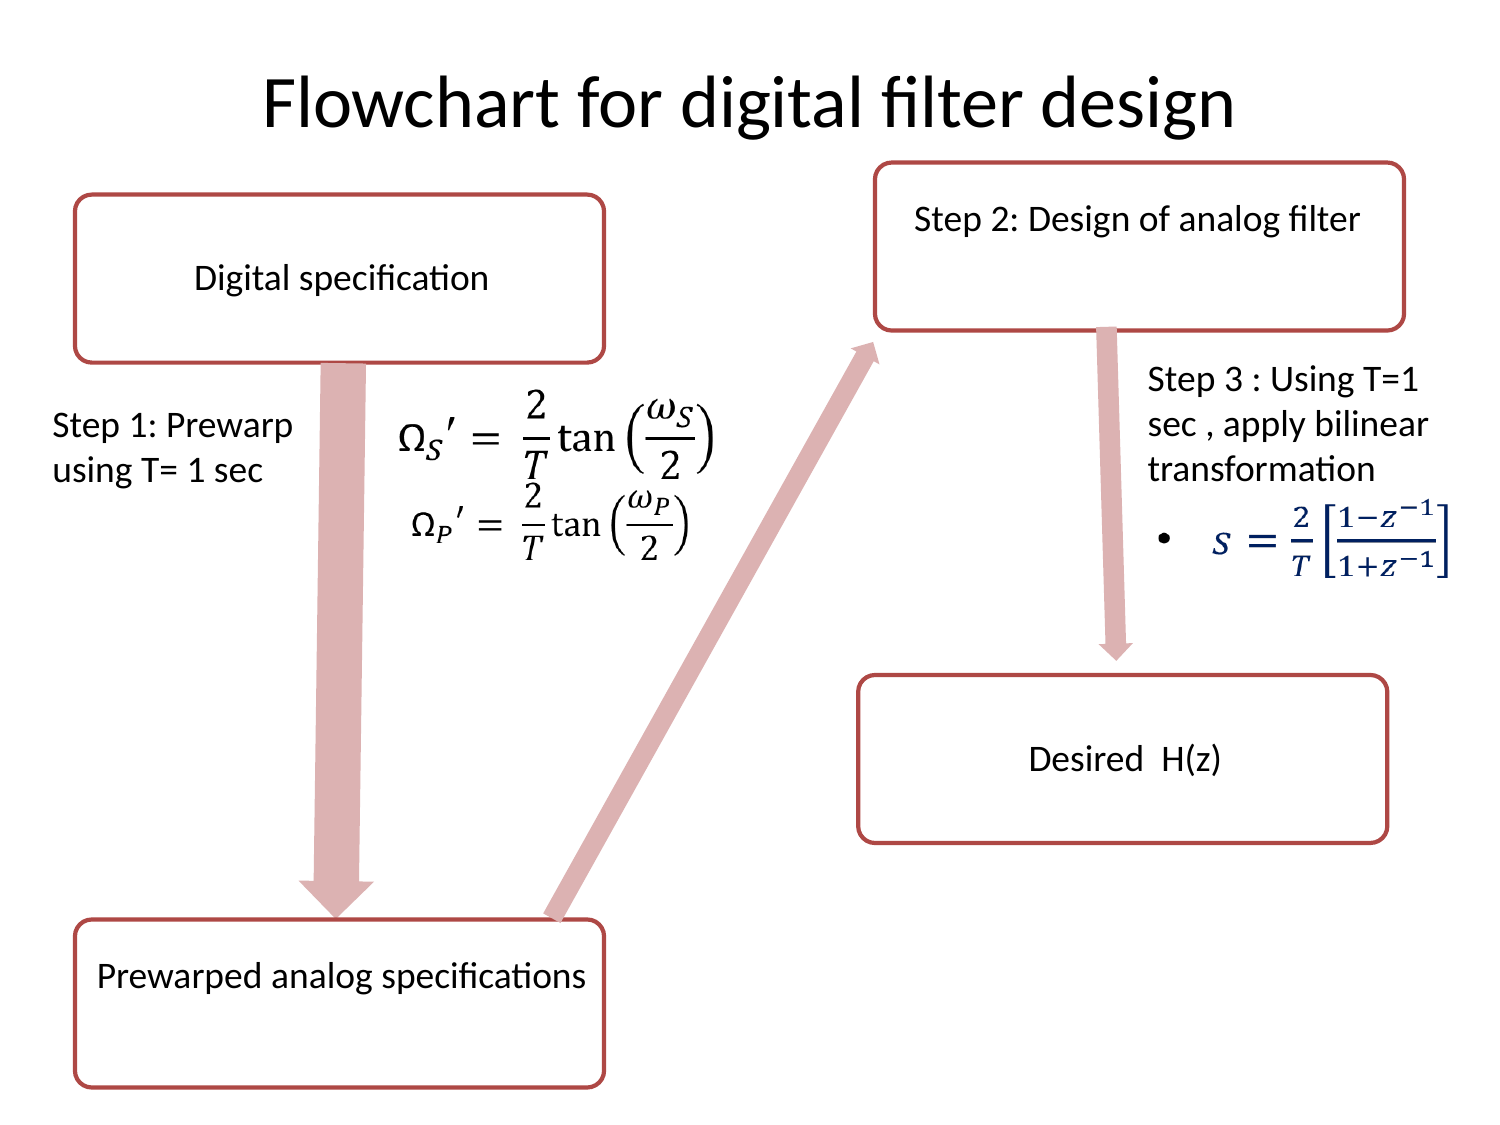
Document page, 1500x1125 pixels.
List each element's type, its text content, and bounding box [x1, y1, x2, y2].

picture [399, 388, 713, 480]
picture [412, 482, 688, 560]
picture [1131, 498, 1448, 588]
text_box Step 3 : Using T=1 sec , apply bilinear transformation [1133, 347, 1475, 497]
text_box Step 1: Prewarp using T= 1 sec [37, 392, 338, 498]
title Flowchart for digital filter design [75, 45, 1425, 150]
